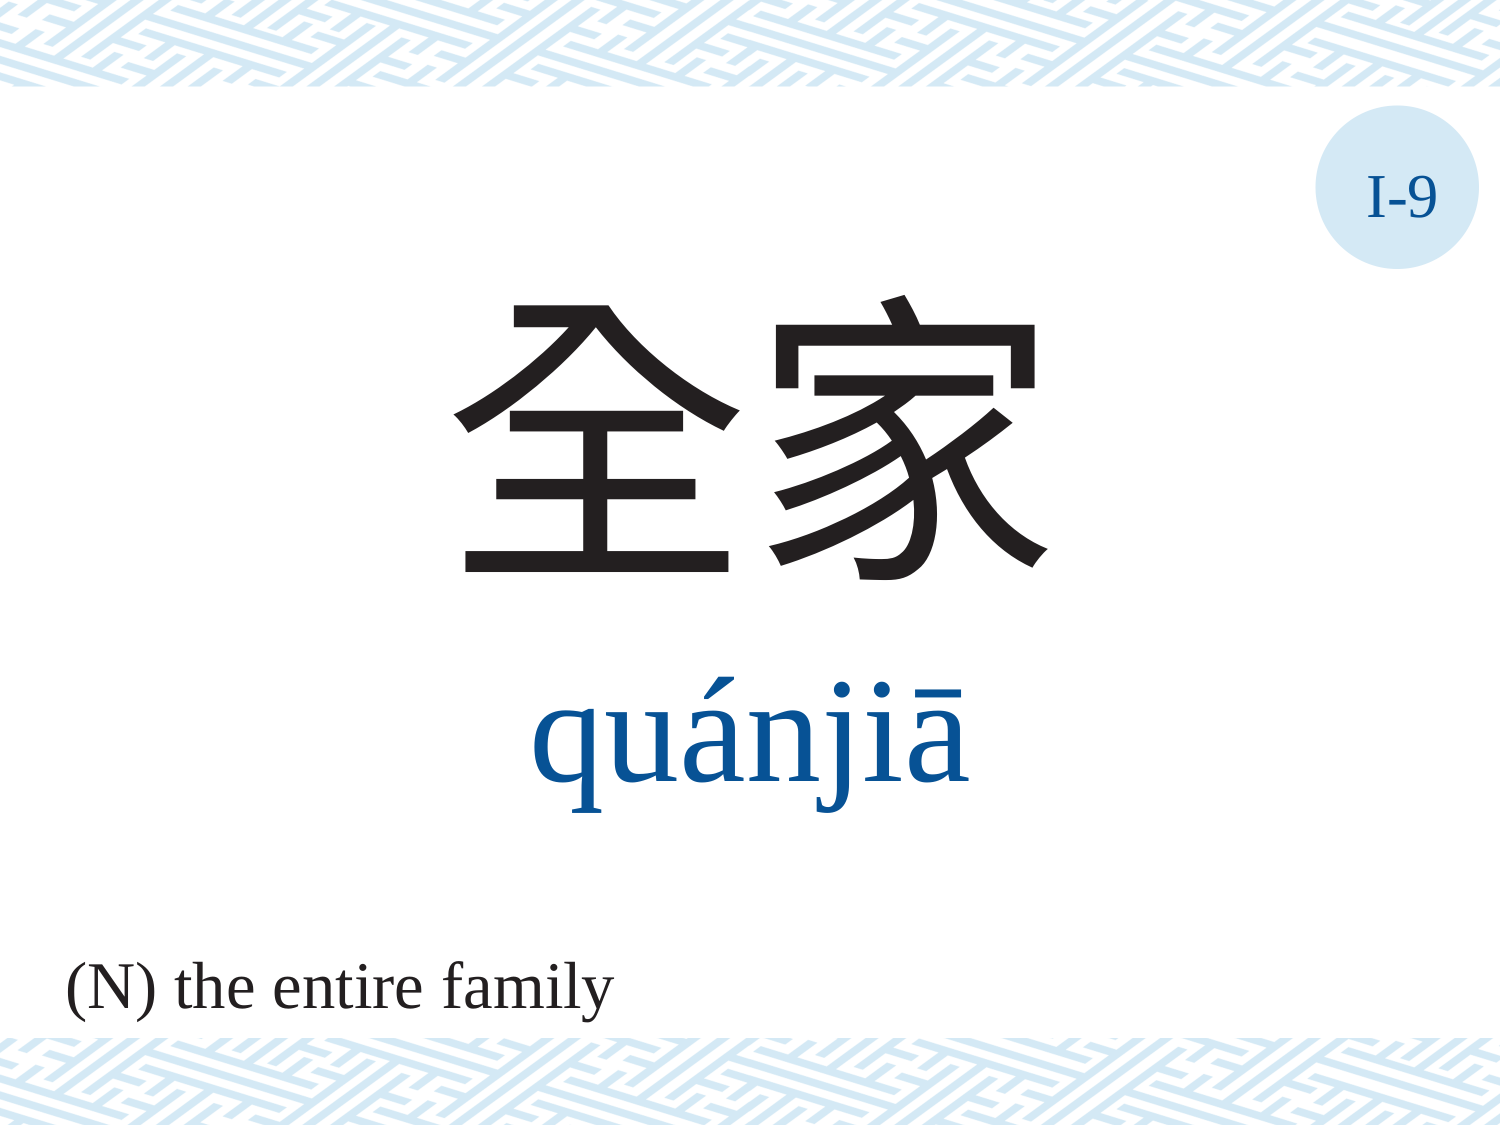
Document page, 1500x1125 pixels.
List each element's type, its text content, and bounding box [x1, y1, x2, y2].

picture [0, 0, 1500, 1125]
text_box I-9 全家 quánjiā [439, 154, 1441, 812]
text_box (N) the entire family [62, 942, 617, 1023]
